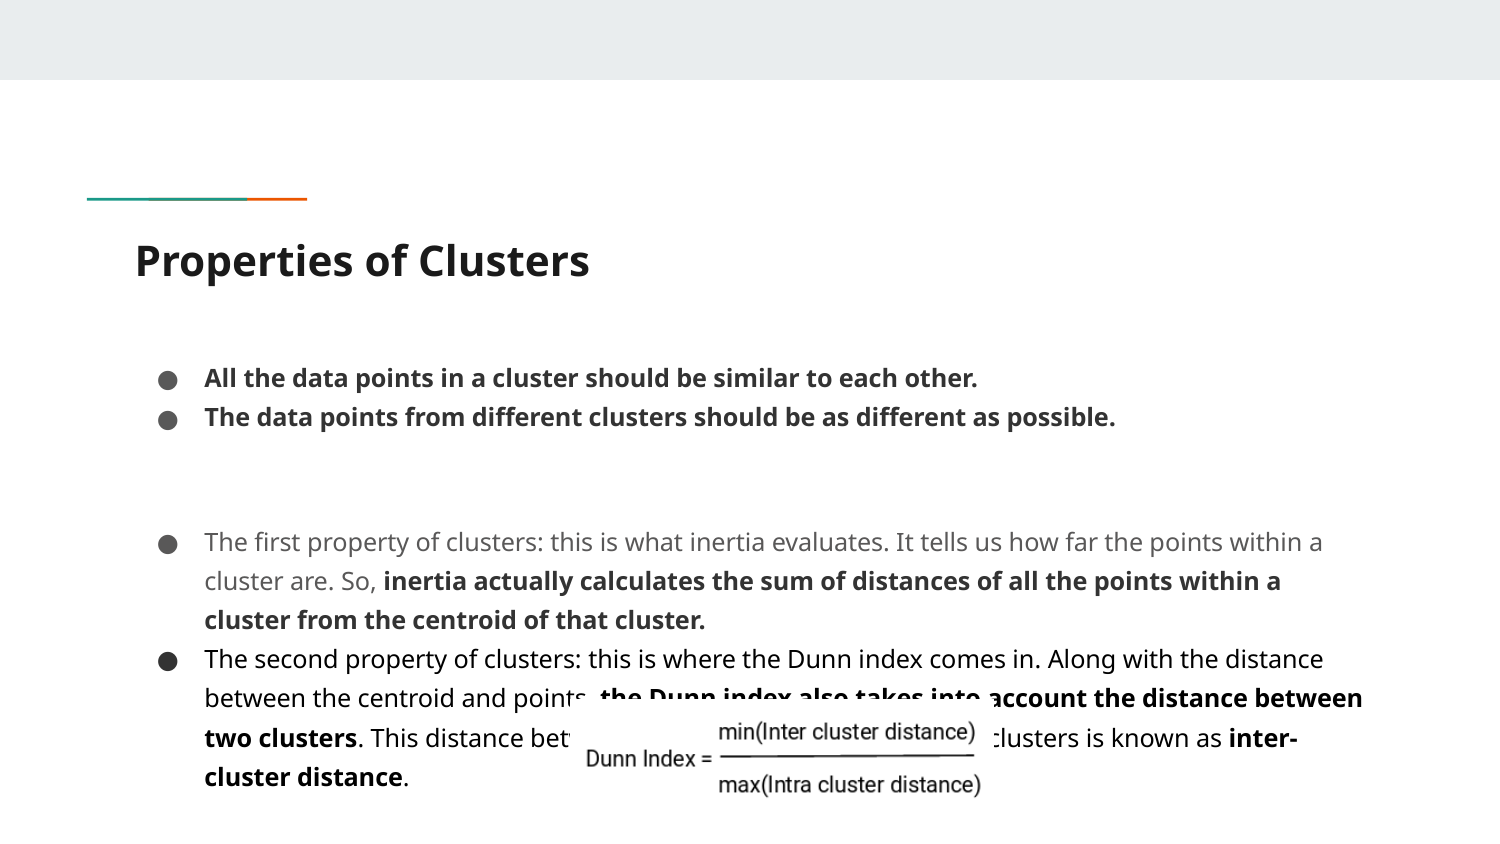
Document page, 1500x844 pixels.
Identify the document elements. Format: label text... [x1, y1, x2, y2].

list All the data points in a cluster should be similar to each other. The data points from different clusters should be as different as possible. The first property of clusters: this is what inertia evaluates. It tells us how far the points within a cluster are. So, inertia actually calculates the sum of distances of all the points within a cluster from the centroid of that cluster. The second property of clusters: this is where the Dunn index comes in. Along with the distance between the centroid and points, the Dunn index also takes into account the distance between two clusters. This distance between the centroids of two different clusters is known as inter-cluster distance. [119, 341, 1381, 815]
picture [570, 699, 994, 815]
title Properties of Clusters [119, 216, 1381, 305]
